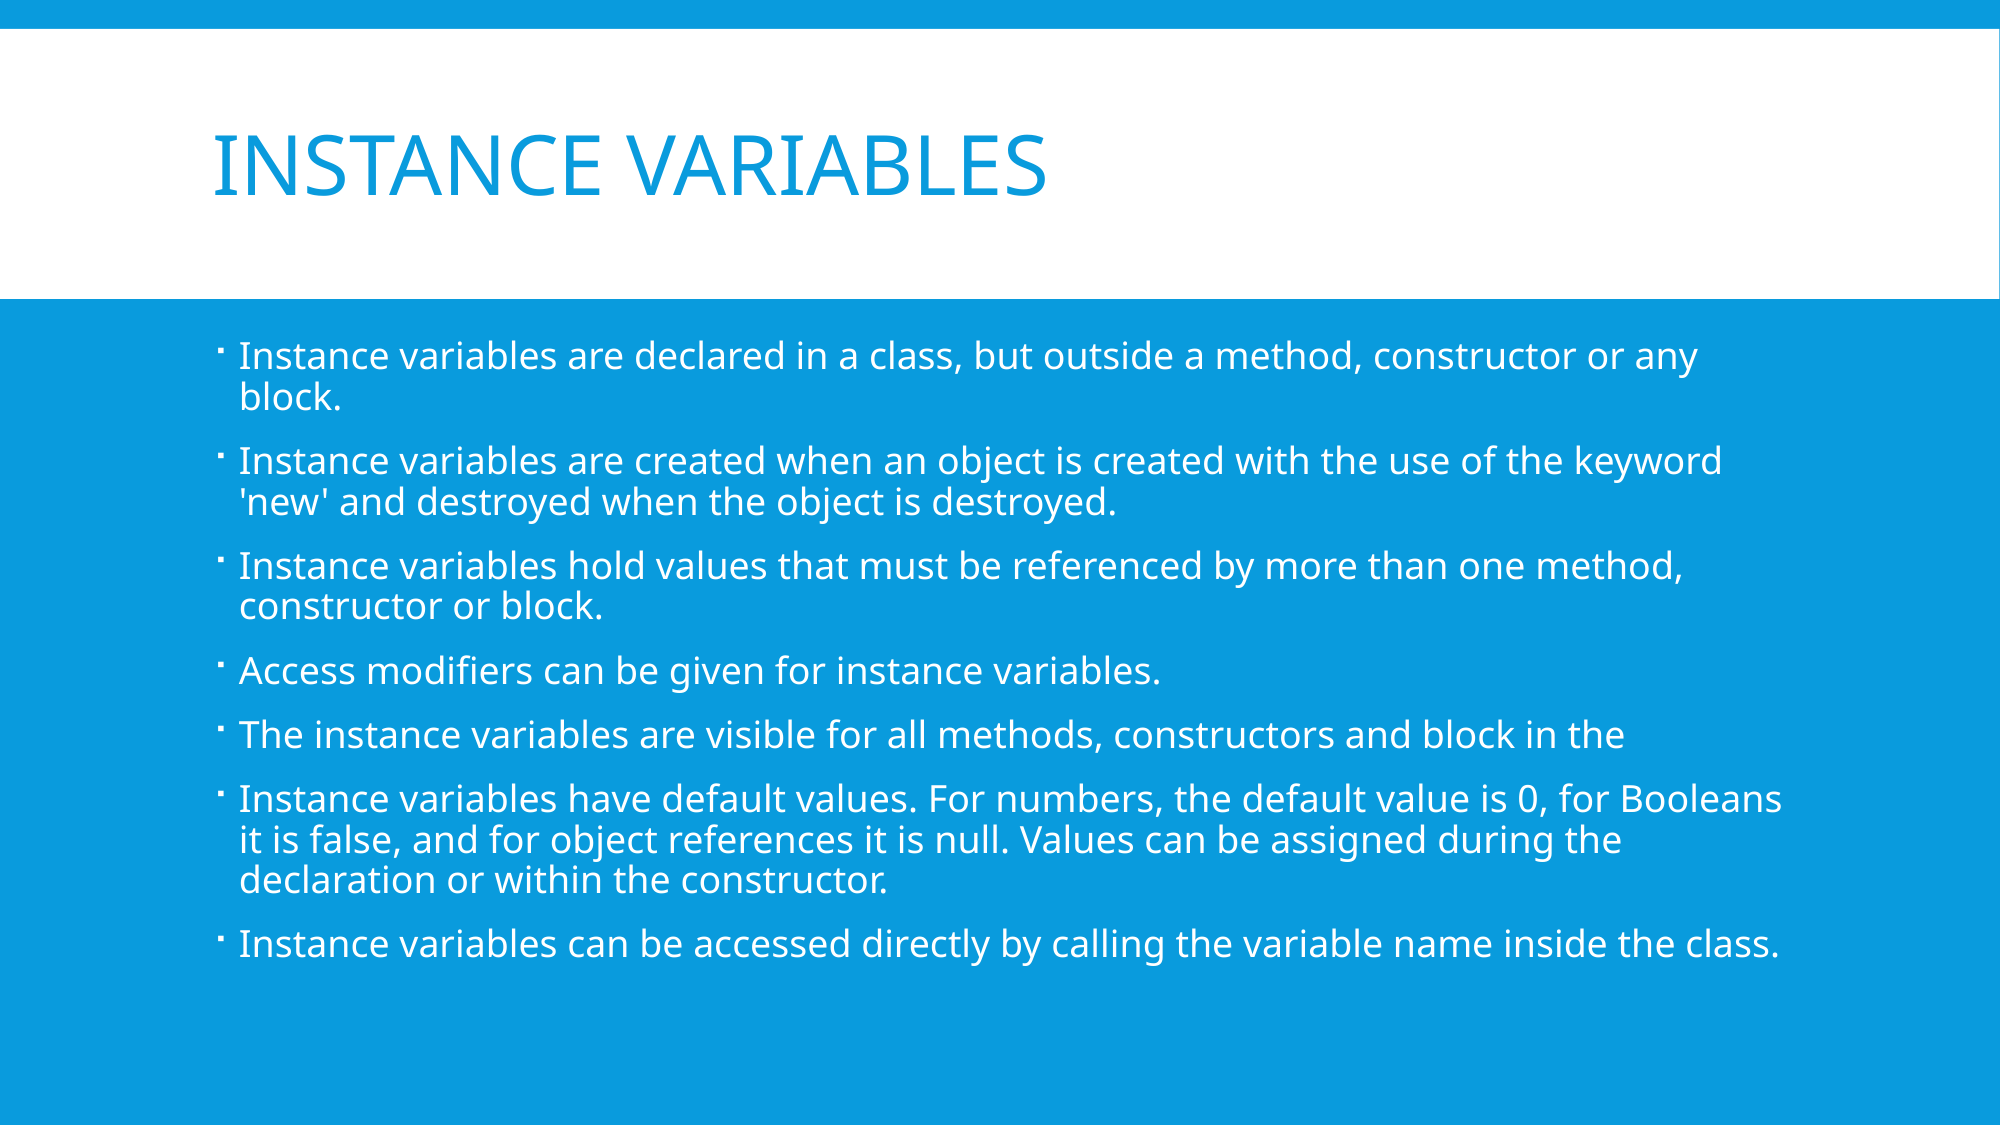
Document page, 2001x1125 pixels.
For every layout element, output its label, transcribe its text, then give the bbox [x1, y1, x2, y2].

title Instance Variables [197, 46, 1803, 295]
list Instance variables are declared in a class, but outside a method, constructor or any block. Instance variables are created when an object is created with the use of the keyword 'new' and destroyed when the object is destroyed. Instance variables hold values that must be referenced by more than one method, constructor or block. Access modifiers can be given for instance variables. The instance variables are visible for all methods, constructors and block in the Instance variables have default values. For numbers, the default value is 0, for Booleans it is false, and for object references it is null. Values can be assigned during the declaration or within the constructor. Instance variables can be accessed directly by calling the variable name inside the class. [197, 329, 1803, 1020]
